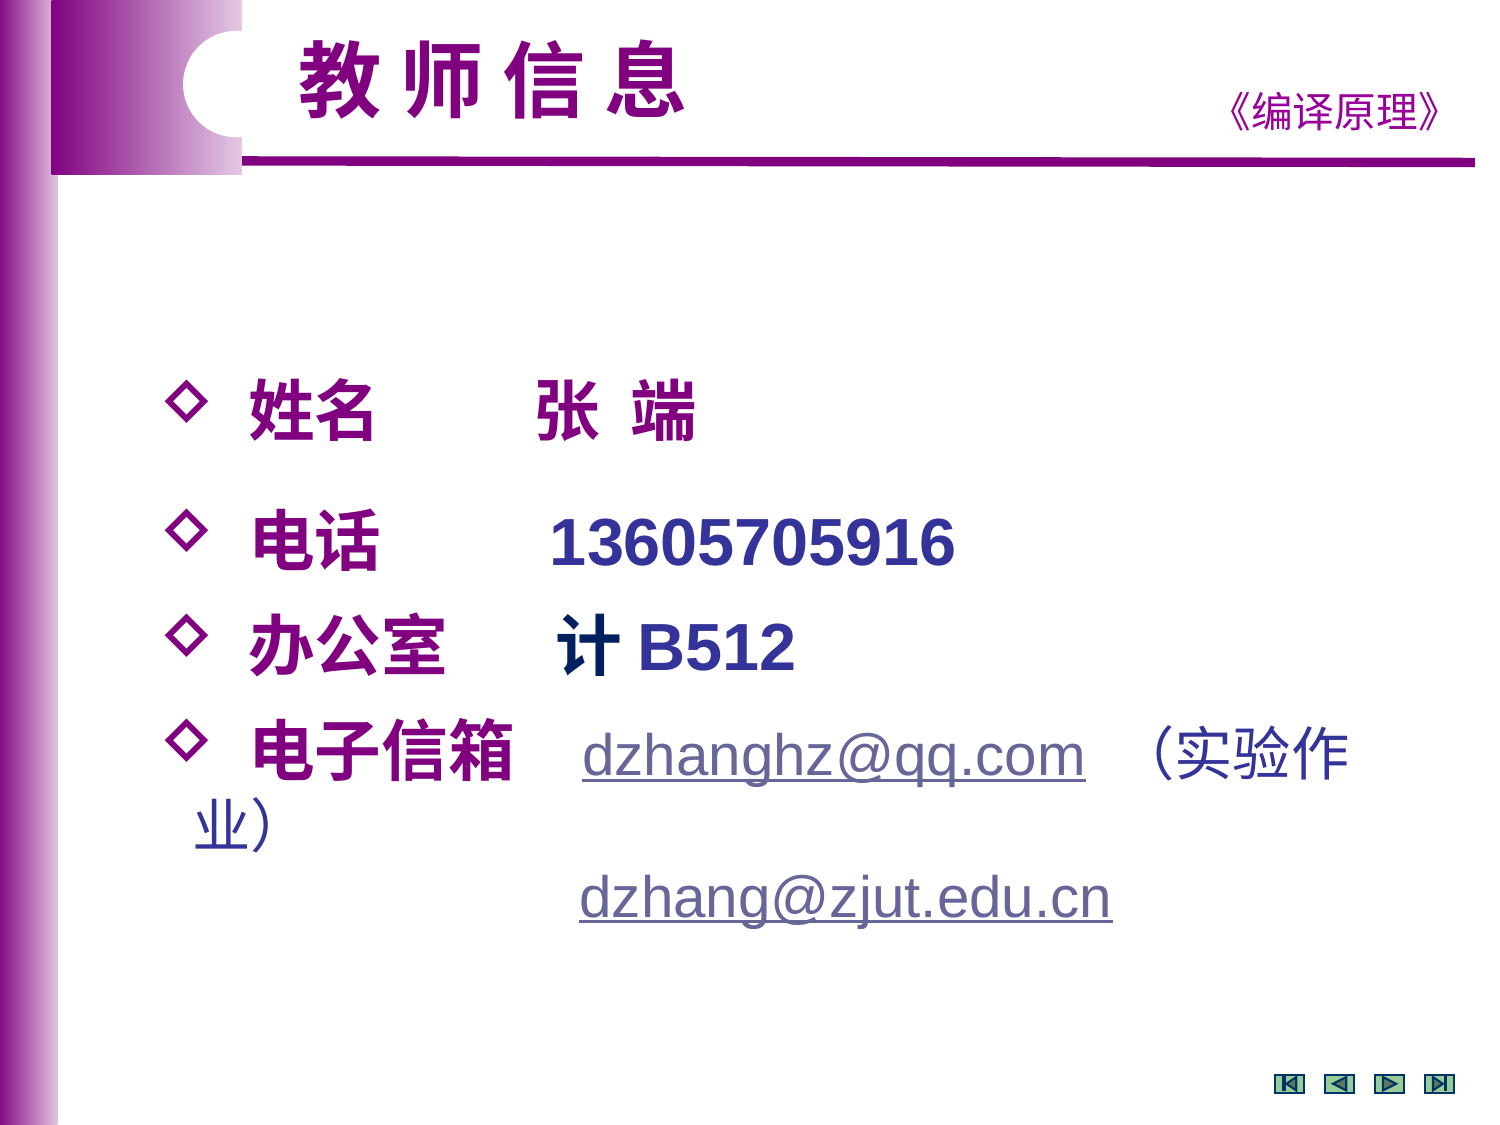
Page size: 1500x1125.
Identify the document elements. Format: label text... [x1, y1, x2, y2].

text_box [1324, 1074, 1355, 1093]
text_box [1374, 1074, 1405, 1093]
text_box 姓名 张 端 电话 13605705916 办公室 计B512 电子信箱 dzhanghz@qq.com （实验作业） dzhang@zjut.edu.cn [142, 361, 1455, 962]
text_box 教 师 信 息 [283, 32, 703, 137]
text_box [1424, 1074, 1455, 1093]
text_box [1274, 1074, 1305, 1093]
